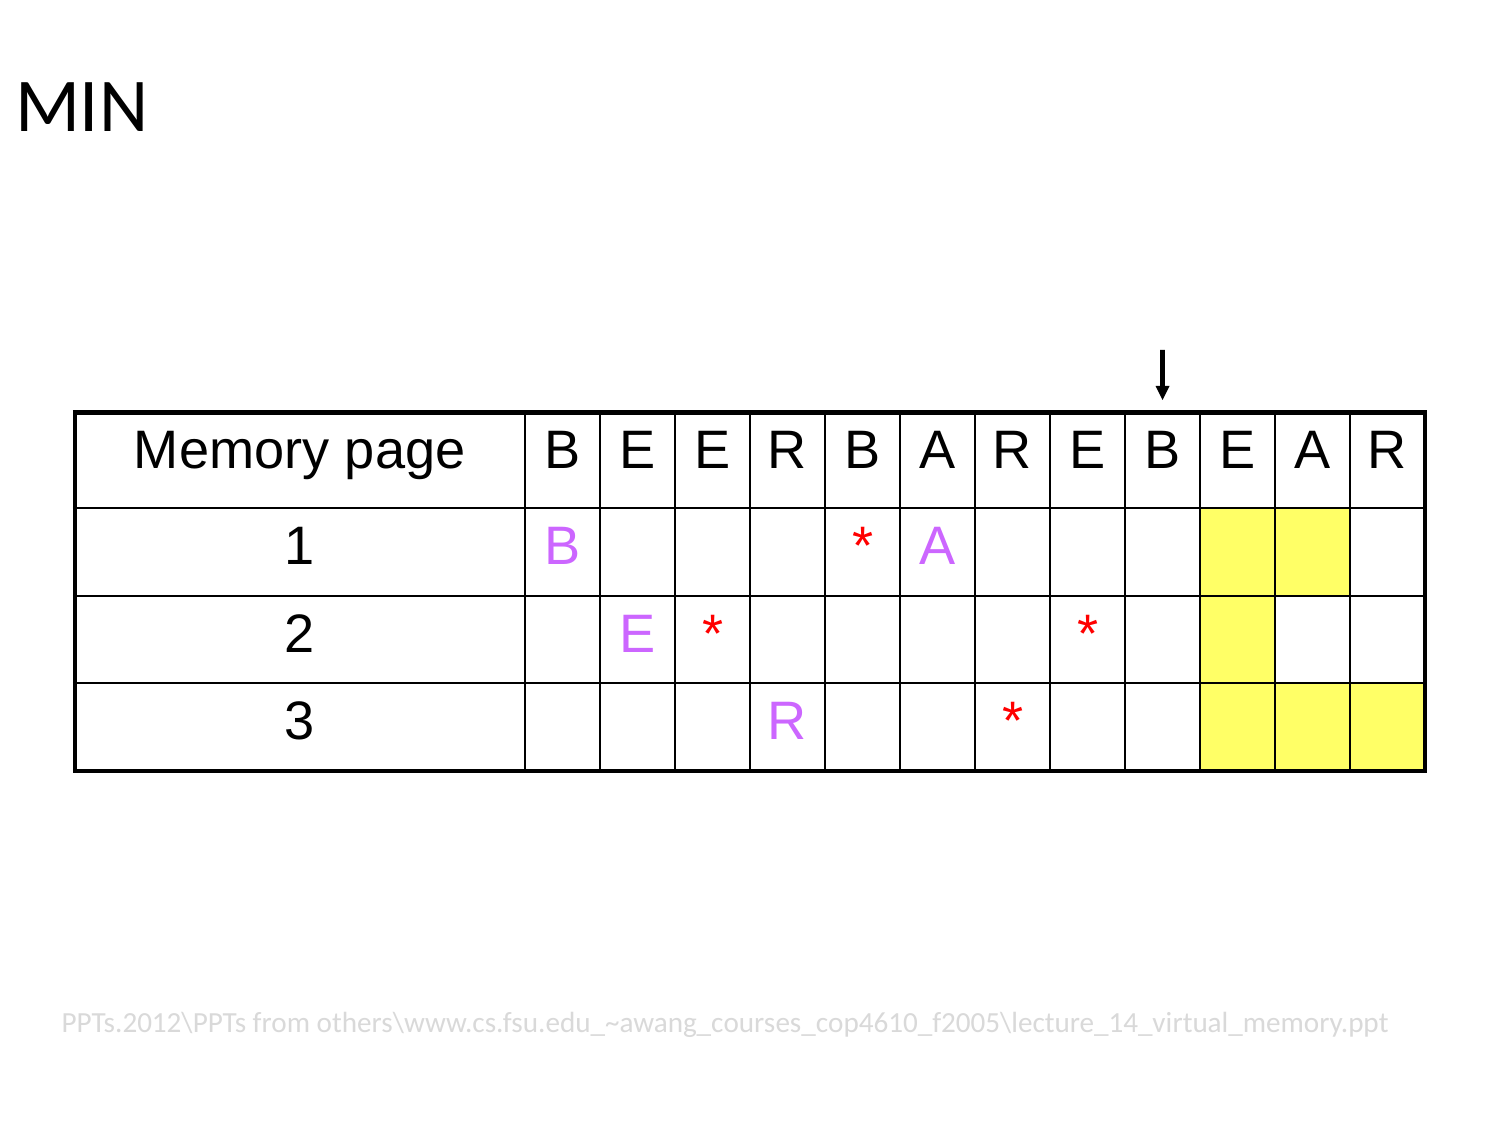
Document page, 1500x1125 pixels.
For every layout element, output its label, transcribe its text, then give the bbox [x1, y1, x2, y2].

table_cell [976, 509, 1049, 595]
table_cell [1126, 684, 1199, 769]
table_header B [1126, 415, 1199, 507]
table_cell [1126, 509, 1199, 595]
table_cell * [976, 684, 1049, 769]
text_box PPTs.2012\PPTs from others\www.cs.fsu.edu_~awang_courses_cop4610_f2005\lecture_14_virtual_memory.ppt [46, 996, 1500, 1046]
table_header E [1051, 415, 1124, 507]
table_cell [1201, 597, 1274, 682]
table_cell [1276, 509, 1349, 595]
table_cell [601, 684, 674, 769]
table_cell [1201, 684, 1274, 769]
table_header E [601, 415, 674, 507]
table_cell [826, 597, 899, 682]
table_cell [1276, 684, 1349, 769]
table_cell * [826, 509, 899, 595]
table_cell 3 [77, 684, 524, 769]
table_cell [1201, 509, 1274, 595]
table_cell [526, 684, 599, 769]
table_header Memory page [77, 415, 524, 507]
table_header E [1201, 415, 1274, 507]
table_cell * [1051, 597, 1124, 682]
table_header R [1351, 415, 1423, 507]
table_cell [601, 509, 674, 595]
table_cell [676, 509, 749, 595]
table_cell [1351, 509, 1423, 595]
table_cell R [751, 684, 824, 769]
table_cell [901, 684, 974, 769]
table_cell [1351, 684, 1423, 769]
table_header B [826, 415, 899, 507]
table_cell * [676, 597, 749, 682]
table_cell [1276, 597, 1349, 682]
table_cell [901, 597, 974, 682]
table_cell [976, 597, 1049, 682]
title MIN [0, 46, 1350, 155]
table_cell [526, 597, 599, 682]
table_cell [826, 684, 899, 769]
table_header R [751, 415, 824, 507]
table_cell [1051, 509, 1124, 595]
table_header B [526, 415, 599, 507]
table_cell [1051, 684, 1124, 769]
table_cell 2 [77, 597, 524, 682]
table_header A [1276, 415, 1349, 507]
table_header R [976, 415, 1049, 507]
table_cell [1351, 597, 1423, 682]
table_cell E [601, 597, 674, 682]
text_box [1156, 349, 1169, 400]
table_cell 1 [77, 509, 524, 595]
table_cell [751, 509, 824, 595]
table_cell B [526, 509, 599, 595]
table_cell [676, 684, 749, 769]
table_header E [676, 415, 749, 507]
table_header A [901, 415, 974, 507]
table_cell [751, 597, 824, 682]
table_cell A [901, 509, 974, 595]
table_cell [1126, 597, 1199, 682]
